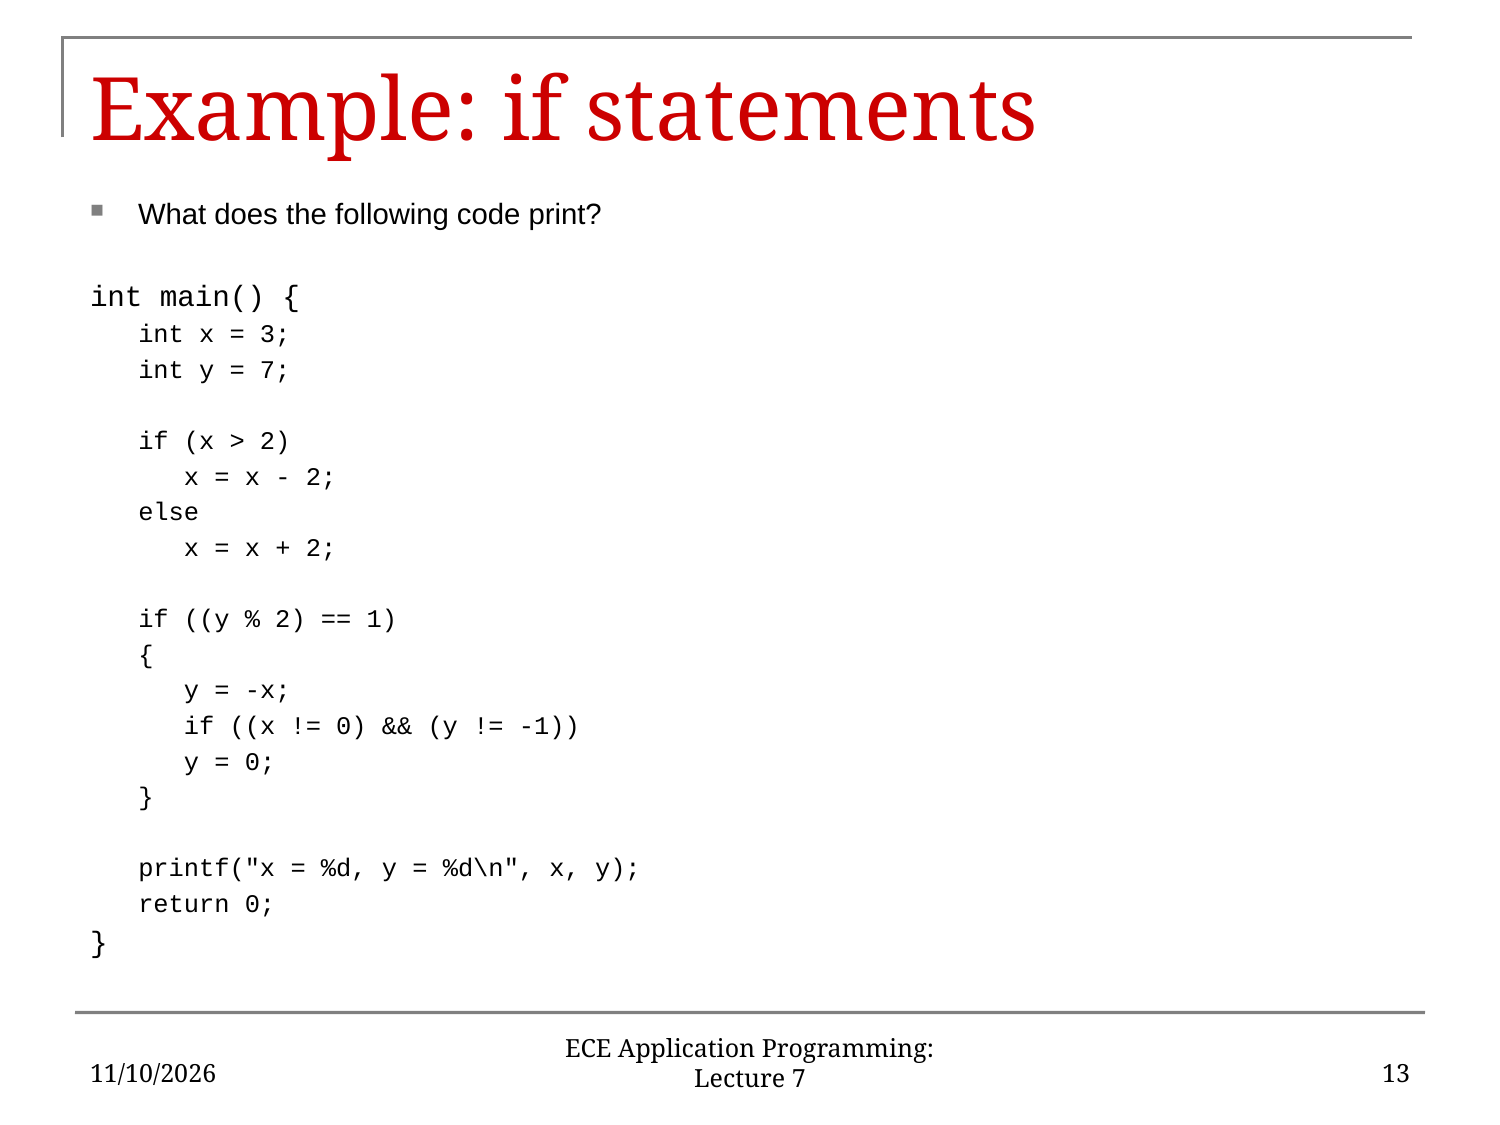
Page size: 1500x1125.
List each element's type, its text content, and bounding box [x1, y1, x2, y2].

footer ECE Application Programming: Lecture 7 [512, 1024, 988, 1101]
title Example: if statements [75, 45, 1425, 163]
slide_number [74, 1023, 426, 1100]
slide_number 13 [1074, 1023, 1426, 1100]
list What does the following code print? int main() { int x = 3; int y = 7; if (x > 2) x = x - 2; else x = x + 2; if ((y % 2) == 1) { y = -x; if ((x != 0) && (y != -1)) y = 0; } printf("x = %d, y = %d\n", x, y); return 0; } [75, 187, 1425, 1006]
